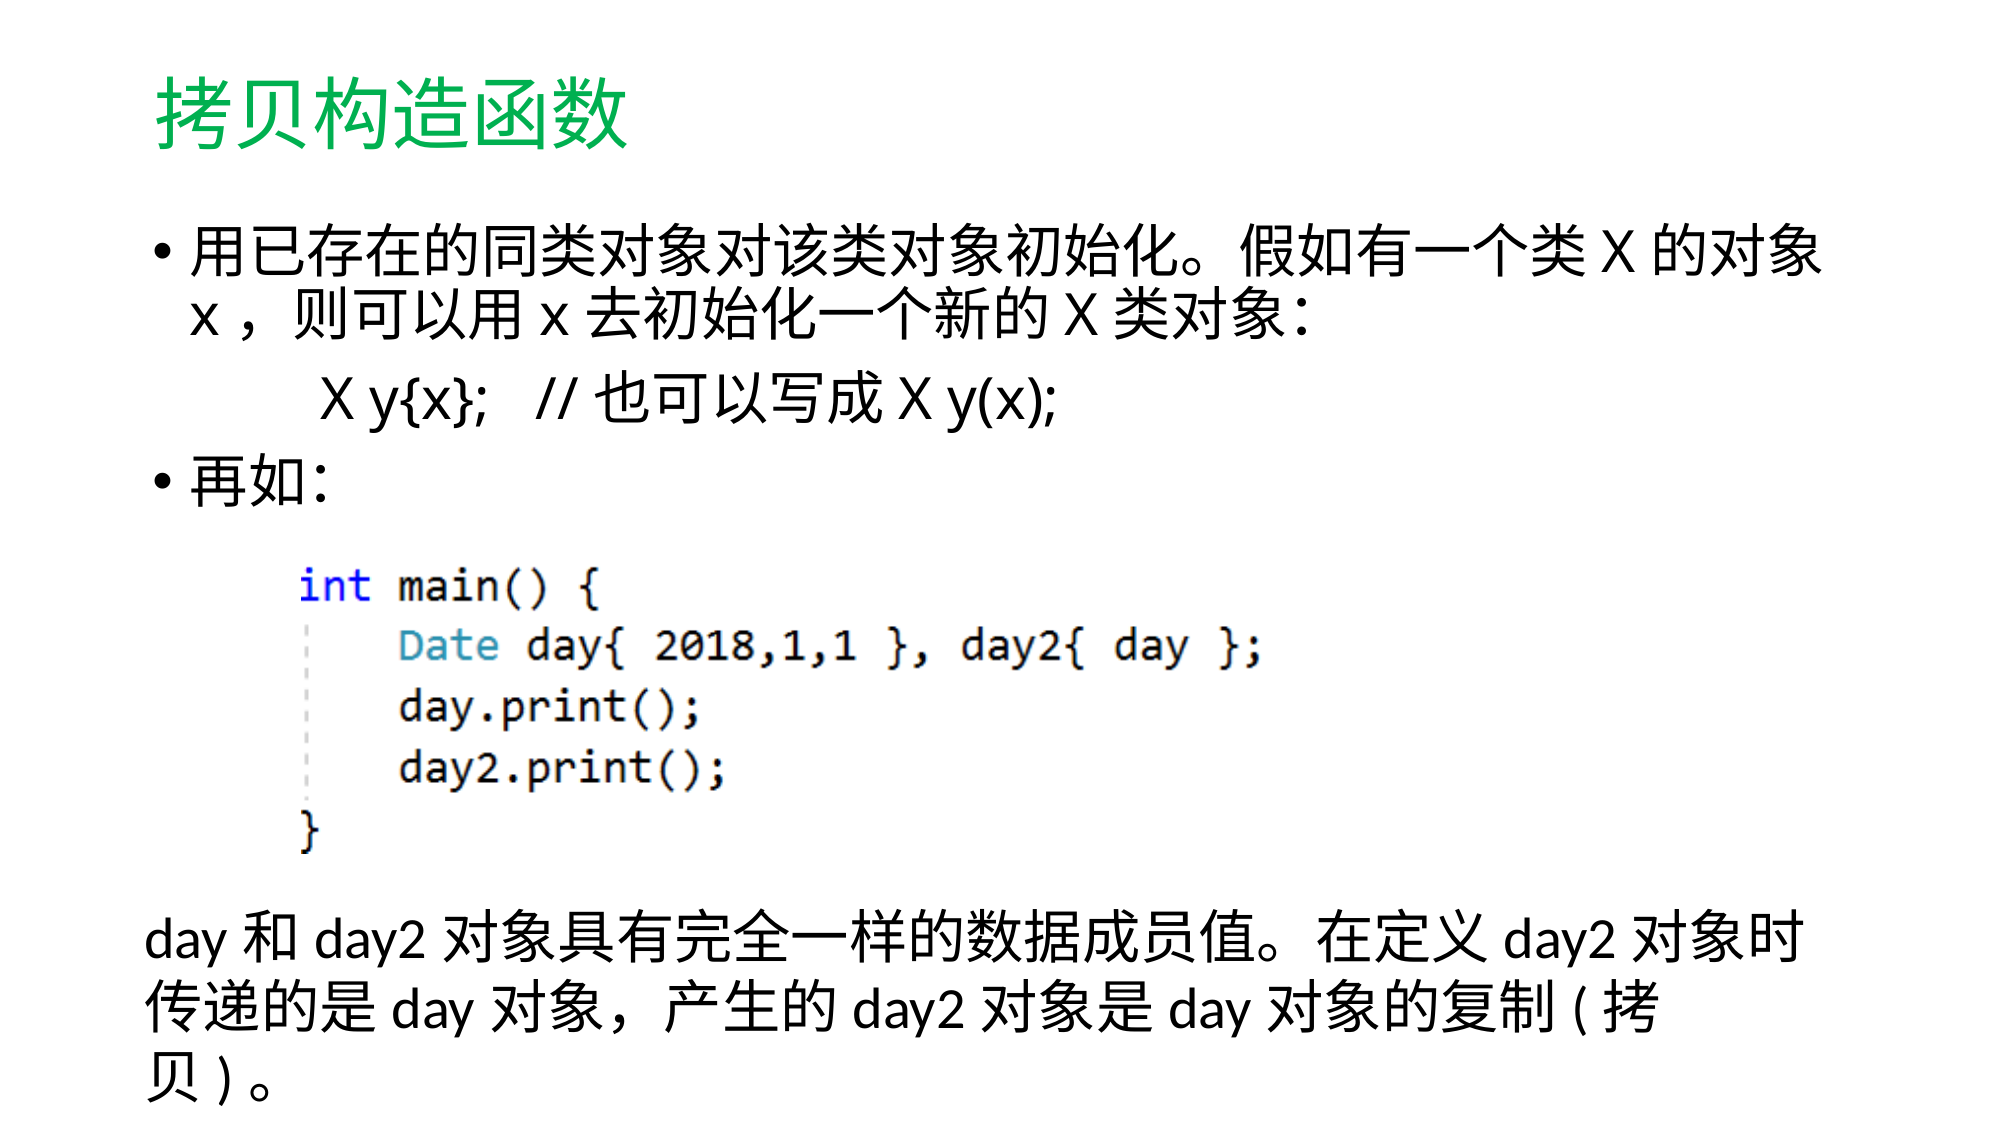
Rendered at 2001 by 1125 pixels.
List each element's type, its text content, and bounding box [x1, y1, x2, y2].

picture [301, 548, 1269, 854]
list 用已存在的同类对象对该类对象初始化。假如有一个类X的对象x，则可以用x去初始化一个新的X类对象： X y{x}; //也可以写成X y(x); 再如： [137, 215, 1863, 1014]
title 拷贝构造函数 [139, 43, 1865, 194]
text_box day和day2对象具有完全一样的数据成员值。在定义day2对象时传递的是day对象，产生的day2对象是day对象的复制(拷贝)。 [129, 893, 1829, 1118]
